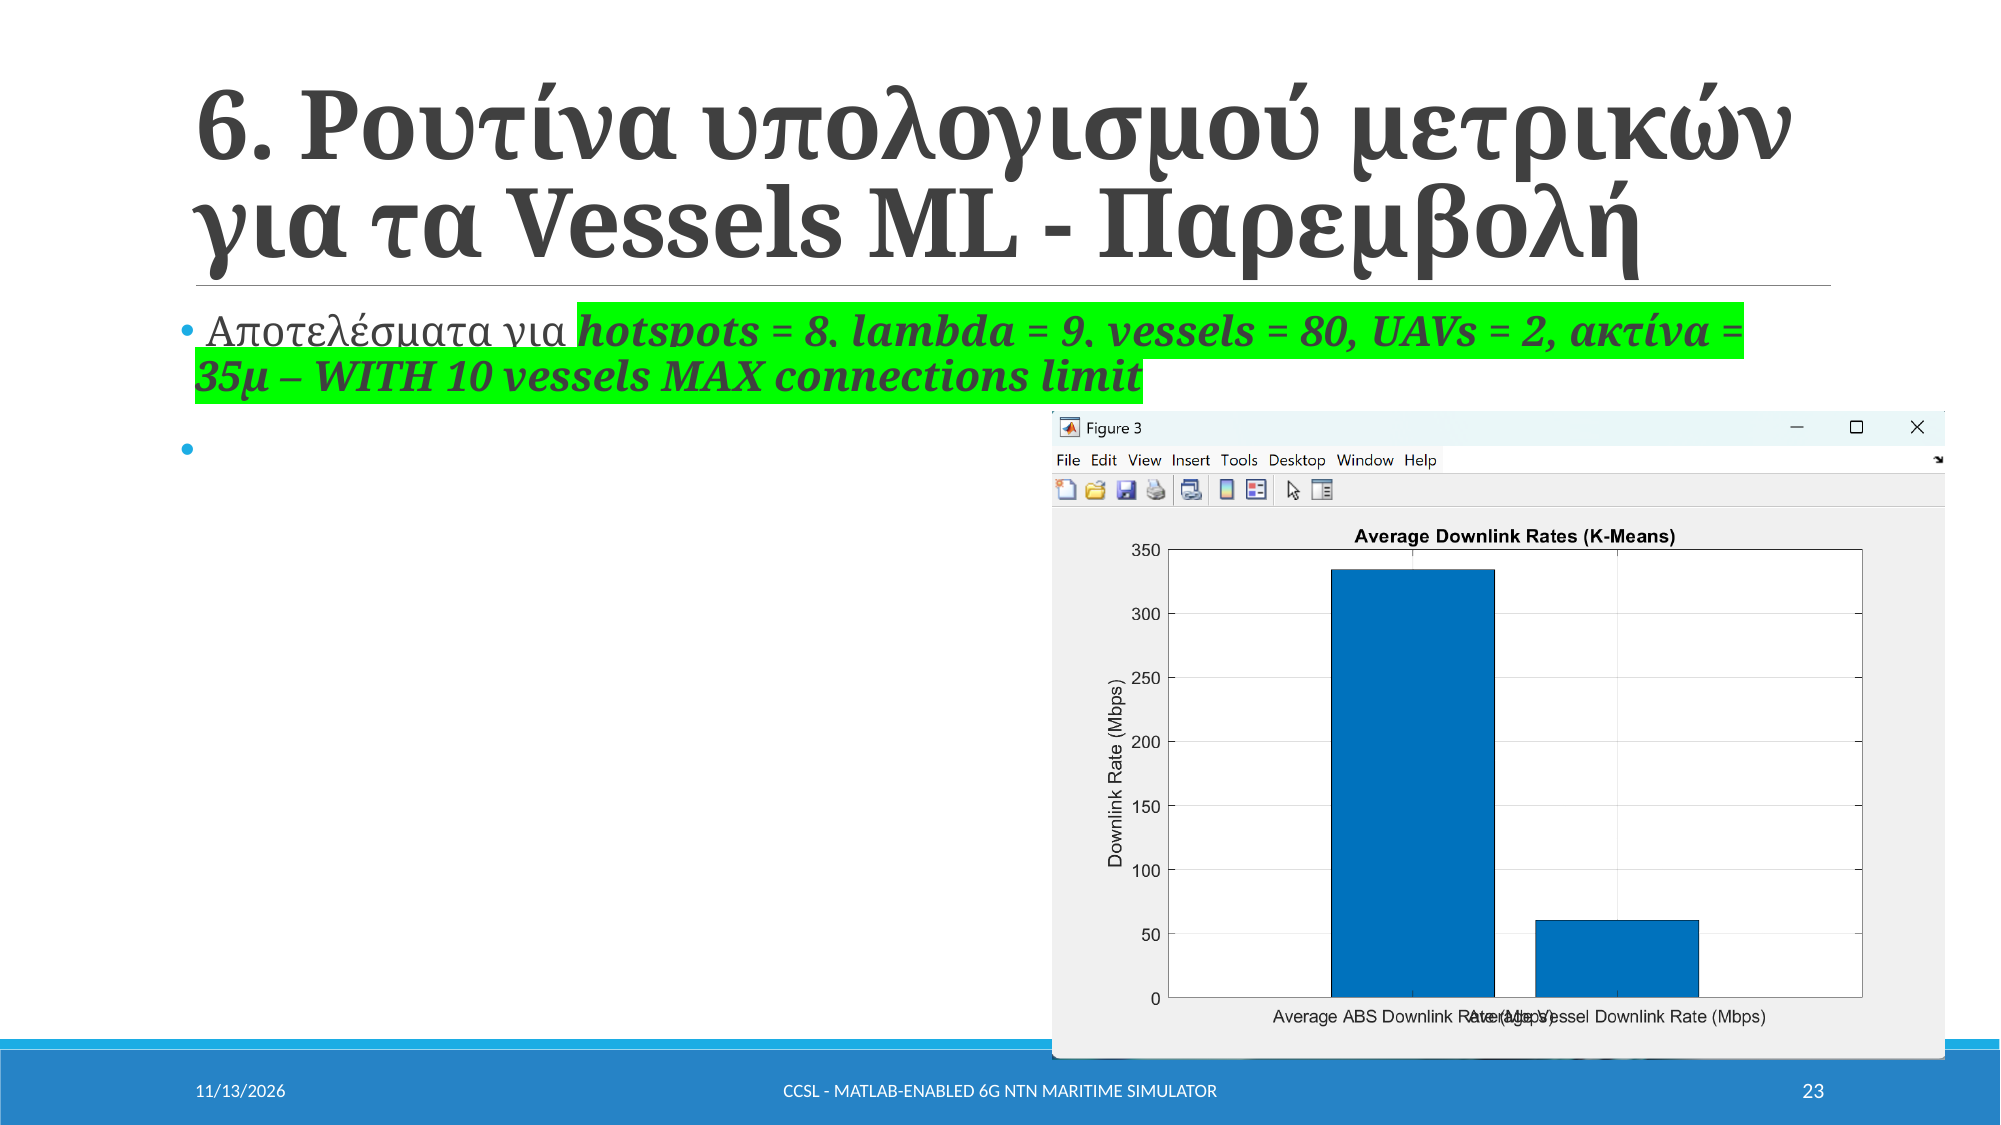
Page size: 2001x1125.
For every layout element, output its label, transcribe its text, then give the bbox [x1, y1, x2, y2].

slide_number 23 [1624, 1068, 1840, 1120]
slide_number 23-May-25 [180, 1059, 586, 1120]
list Αποτελέσματα για hotspots = 8, lambda = 9, vessels = 80, UAVs = 2, ακτίνα = 35μ – WITH 10 vessels MAX connections limit [180, 302, 1830, 963]
footer CCSL - MATLAB-Enabled 6G NTN Maritime Simulator [604, 1059, 1396, 1120]
title 6. Ρουτίνα υπολογισμού μετρικών για τα Vessels ML - Παρεμβολή [180, 47, 1830, 285]
picture [1051, 411, 1945, 1061]
